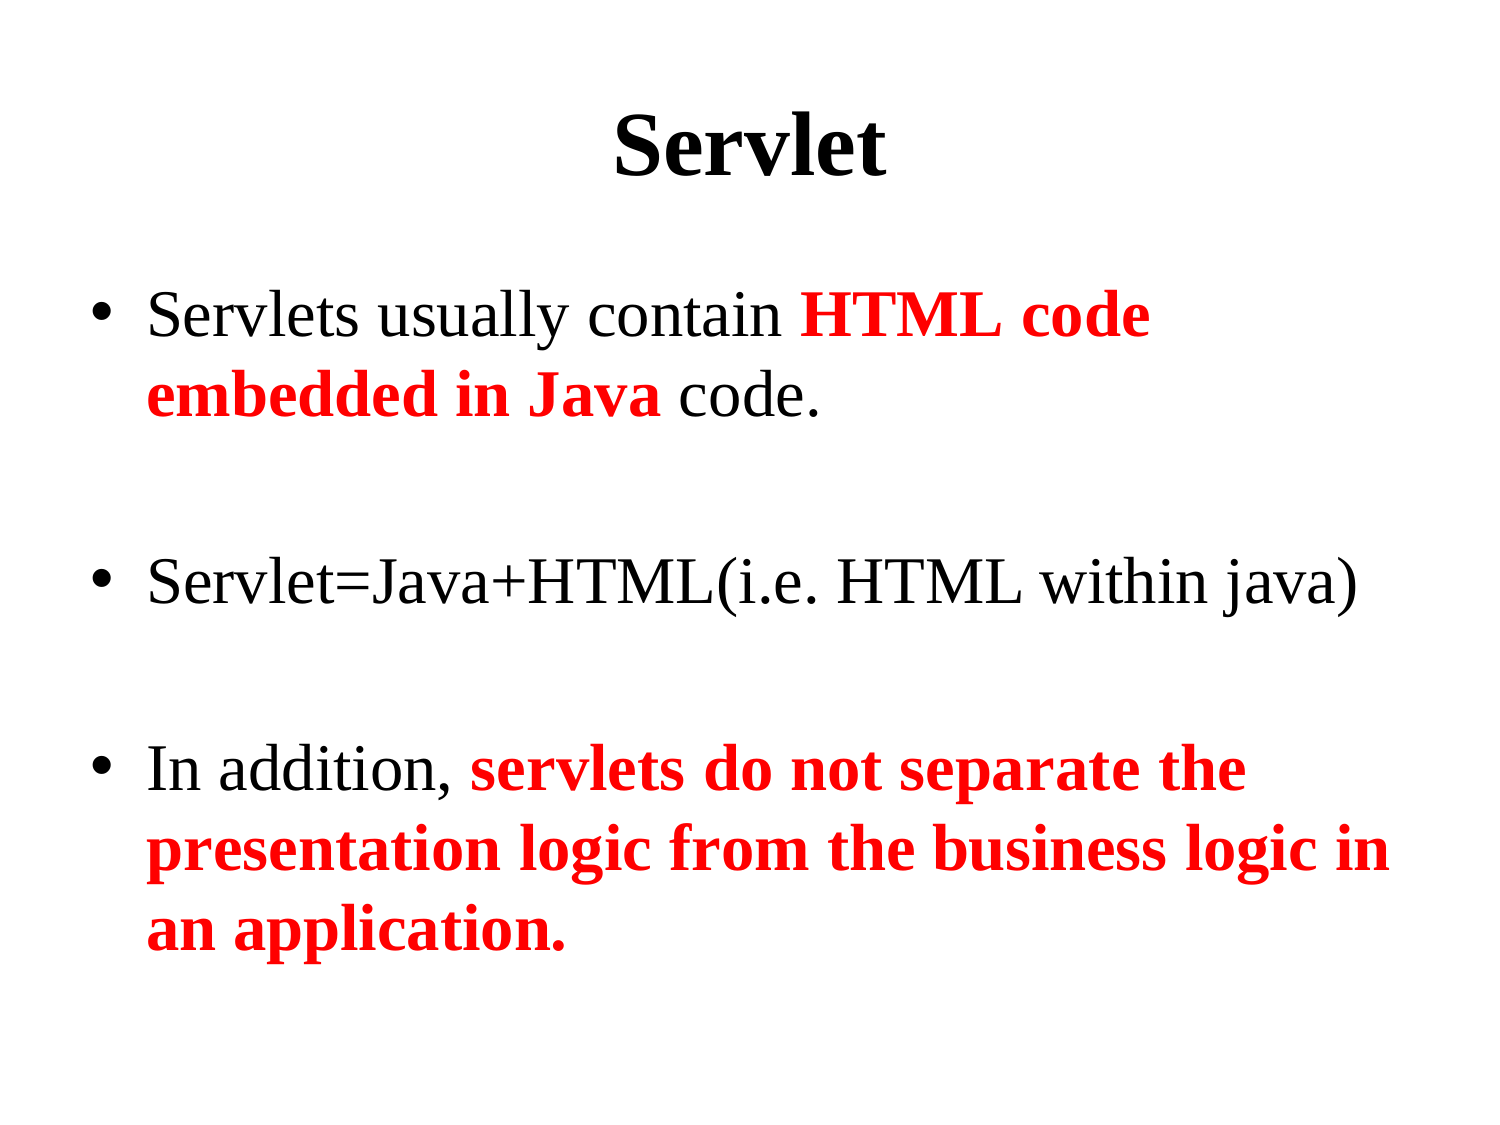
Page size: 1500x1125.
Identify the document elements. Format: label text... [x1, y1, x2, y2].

list Servlets usually contain HTML code embedded in Java code. Servlet=Java+HTML(i.e. HTML within java) In addition, servlets do not separate the presentation logic from the business logic in an application. [75, 262, 1425, 1005]
title Servlet [75, 45, 1425, 233]
